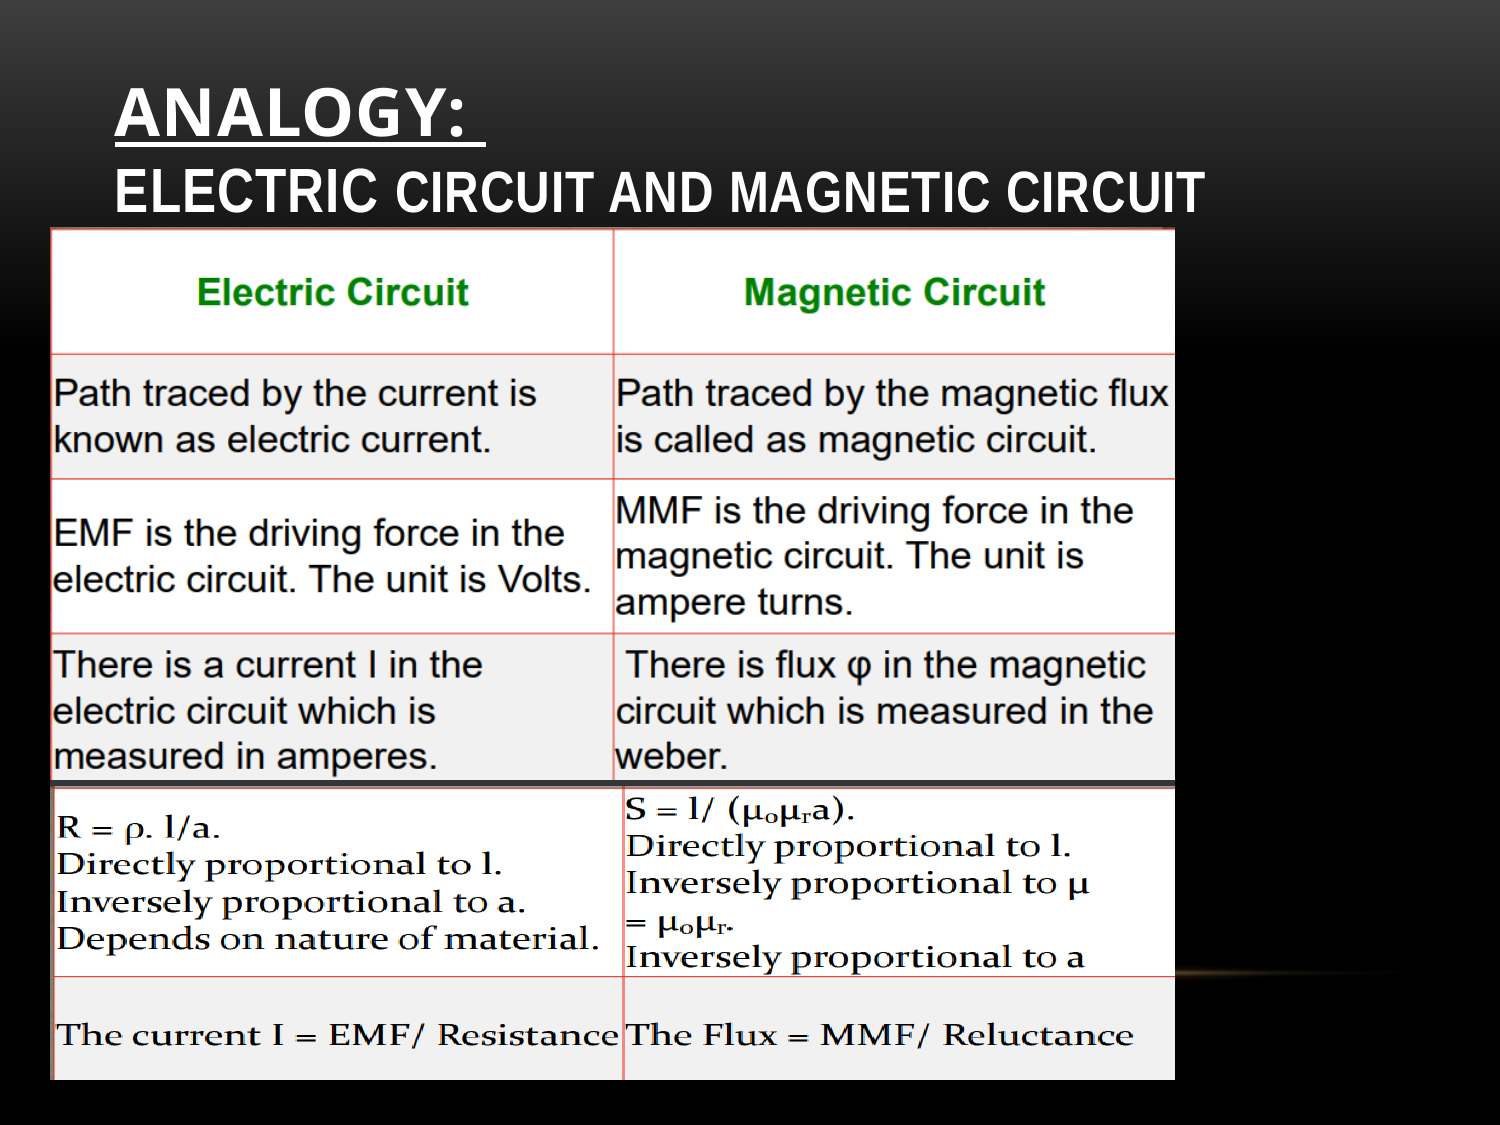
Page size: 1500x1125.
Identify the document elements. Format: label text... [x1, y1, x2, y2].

picture [0, 0, 1500, 1125]
title Analogy: electric circuit and magnetic circuit [99, 45, 1400, 233]
